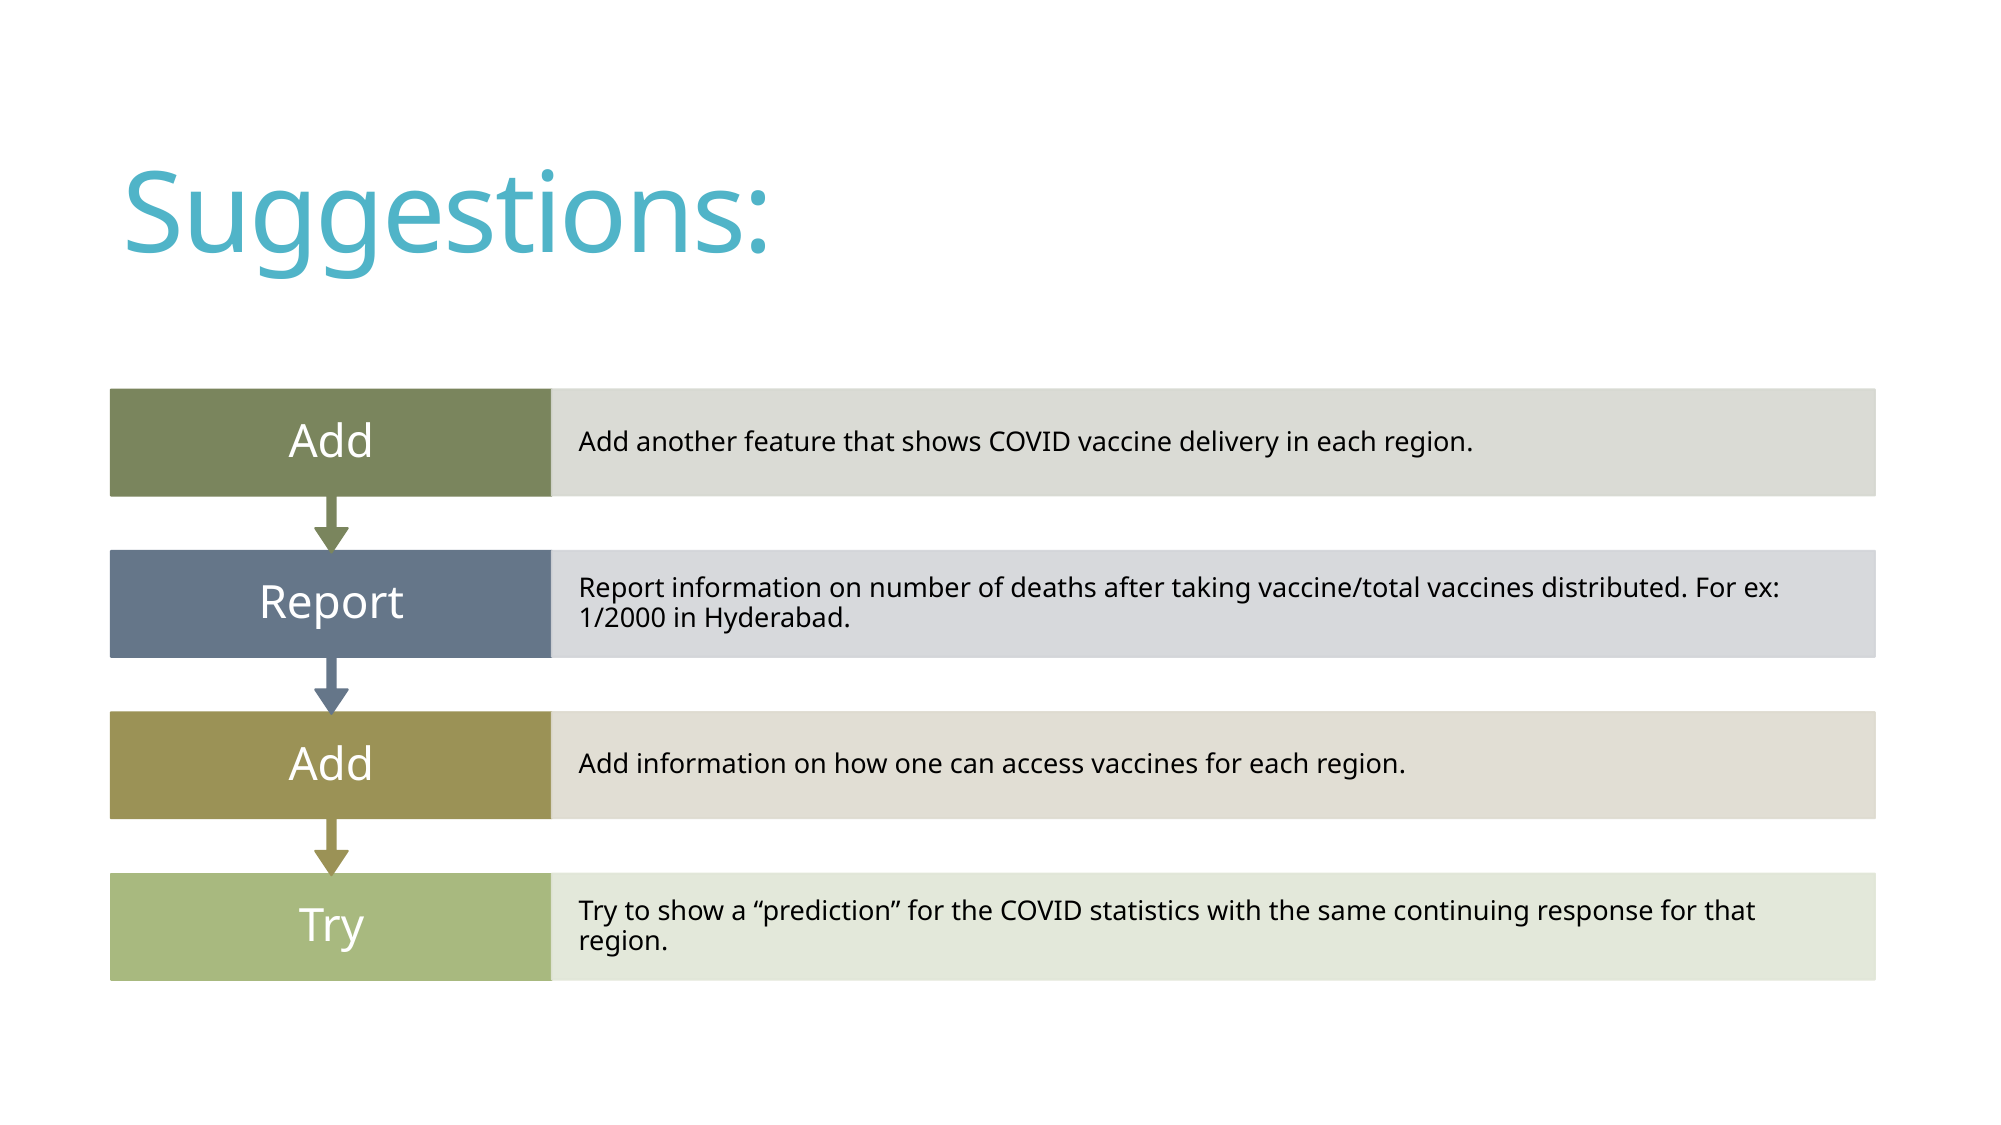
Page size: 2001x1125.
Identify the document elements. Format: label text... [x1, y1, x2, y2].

title Suggestions: [107, 81, 1875, 354]
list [110, 389, 1876, 980]
